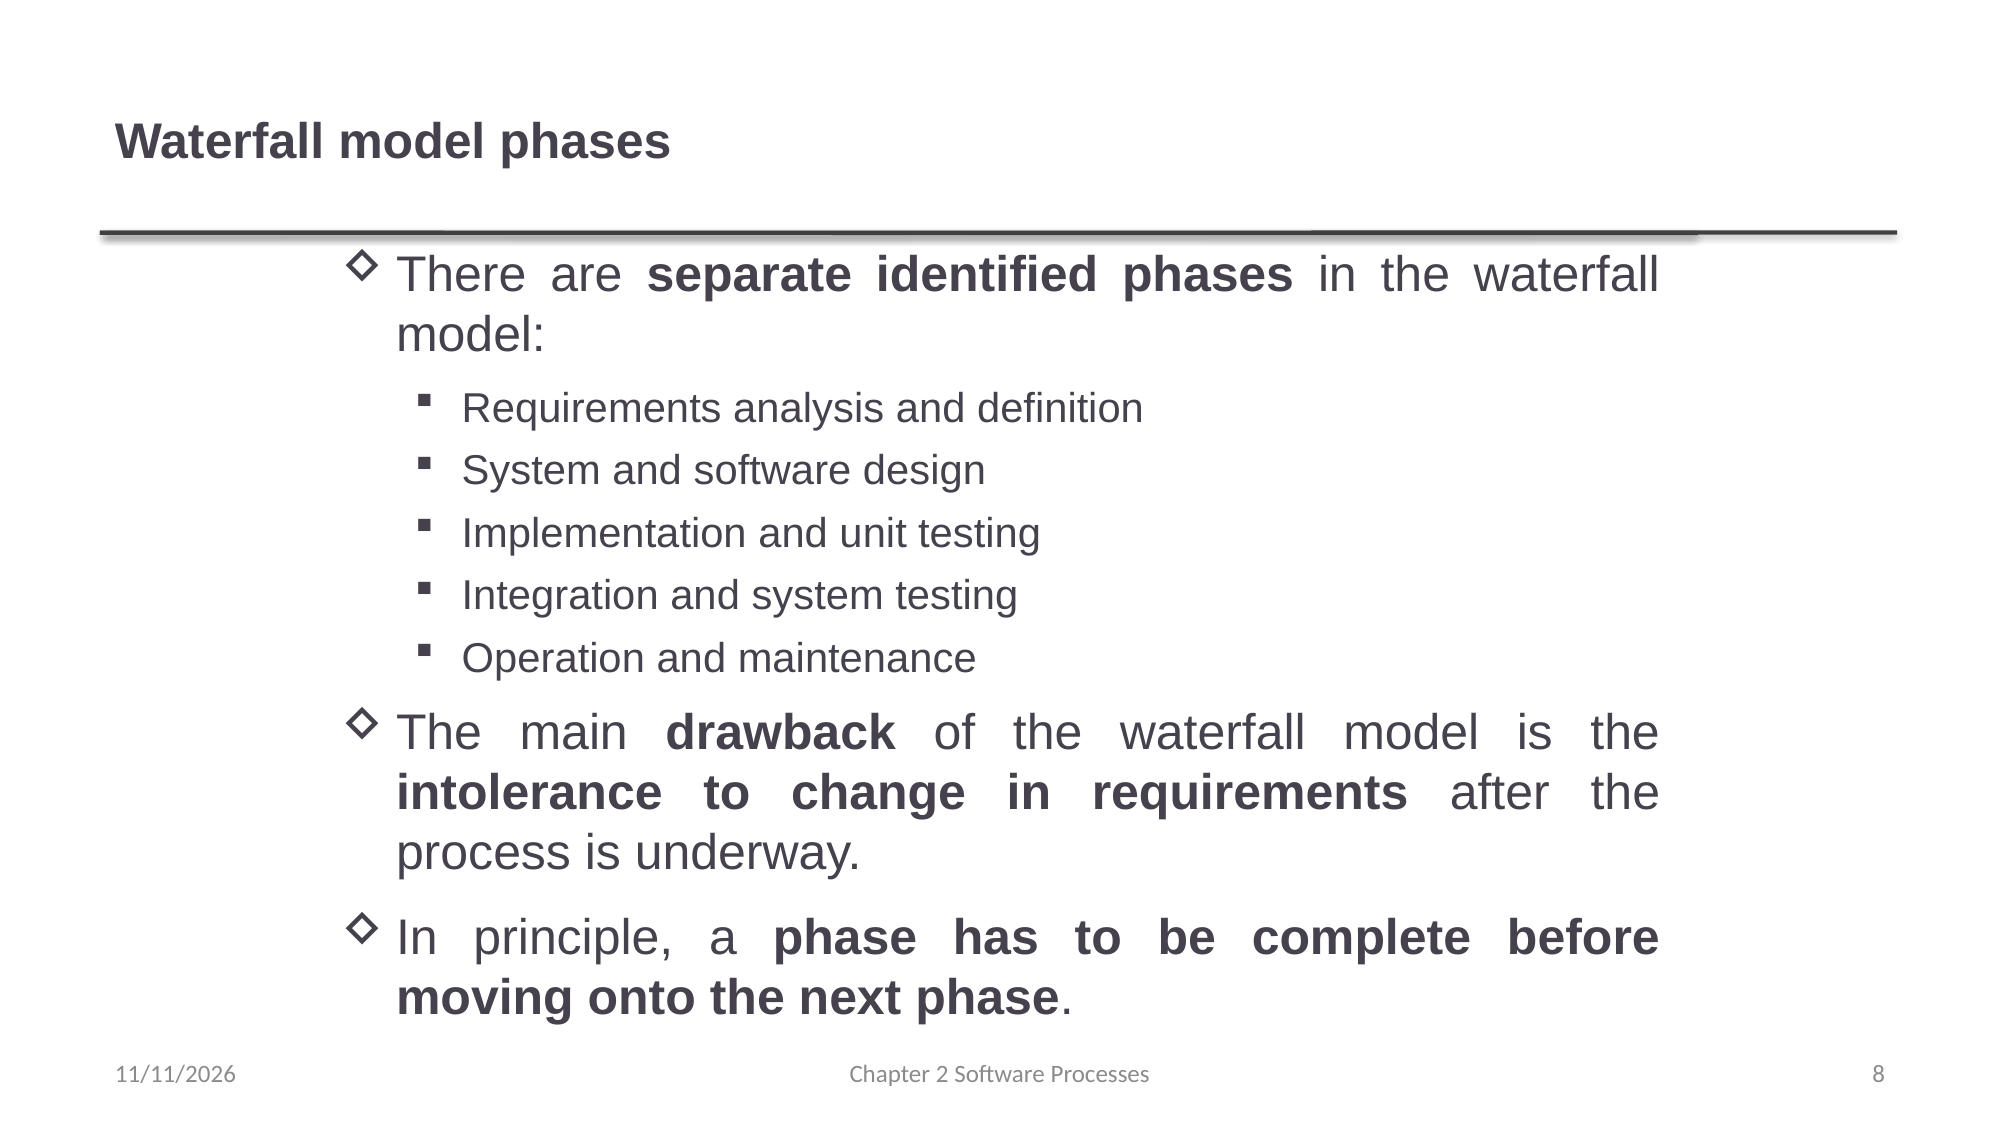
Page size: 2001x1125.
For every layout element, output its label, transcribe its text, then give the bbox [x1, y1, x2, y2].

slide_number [99, 1042, 567, 1103]
footer Chapter 2 Software Processes [683, 1042, 1317, 1103]
slide_number 8 [1433, 1042, 1900, 1103]
title Waterfall model phases [99, 44, 1696, 233]
list There are separate identified phases in the waterfall model: Requirements analysis and definition System and software design Implementation and unit testing Integration and system testing Operation and maintenance The main drawback of the waterfall model is the intolerance to change in requirements after the process is underway. In principle, a phase has to be complete before moving onto the next phase. [324, 234, 1675, 1043]
